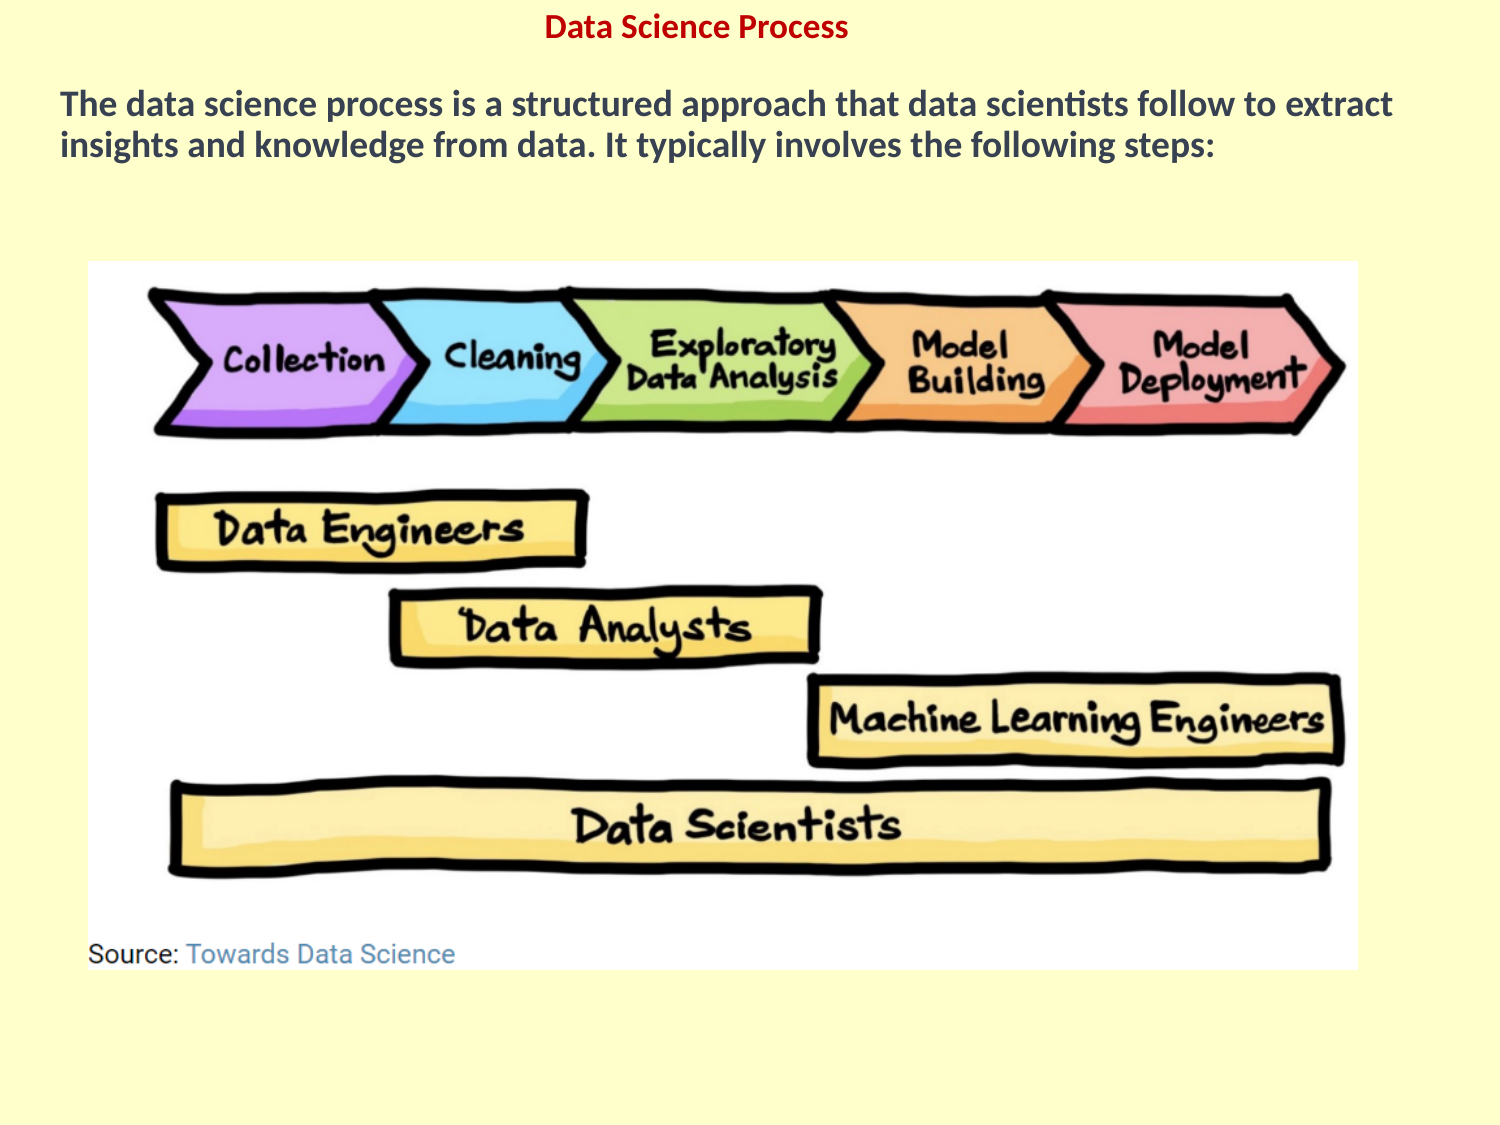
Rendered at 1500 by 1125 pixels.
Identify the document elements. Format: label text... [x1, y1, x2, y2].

title Data Science Process [55, 0, 1338, 54]
list The data science process is a structured approach that data scientists follow to extract insights and knowledge from data. It typically involves the following steps: Data Science Life Cycle [44, 77, 1470, 1102]
picture [88, 261, 1358, 970]
